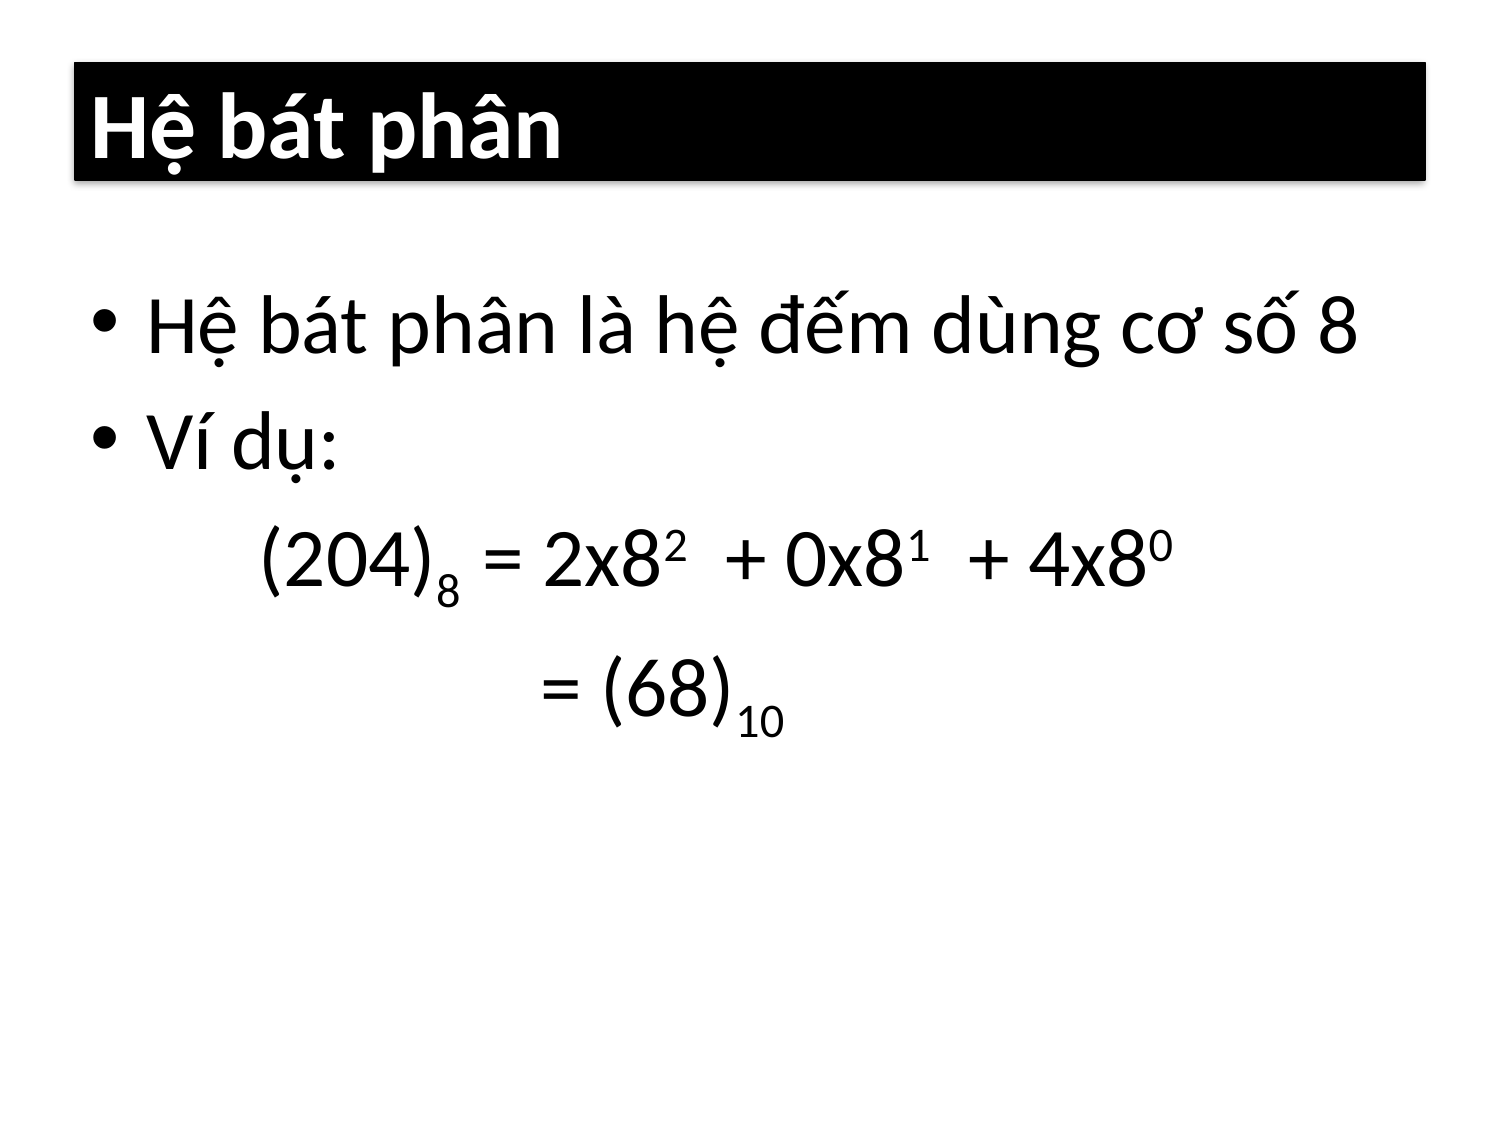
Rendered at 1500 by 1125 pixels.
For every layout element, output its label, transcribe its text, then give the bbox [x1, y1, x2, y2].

list Hệ bát phân là hệ đếm dùng cơ số 8 Ví dụ: (204)8 = 2x82 + 0x81 + 4x80 = (68)10 [75, 262, 1475, 1005]
title Hệ bát phân [74, 62, 1426, 181]
